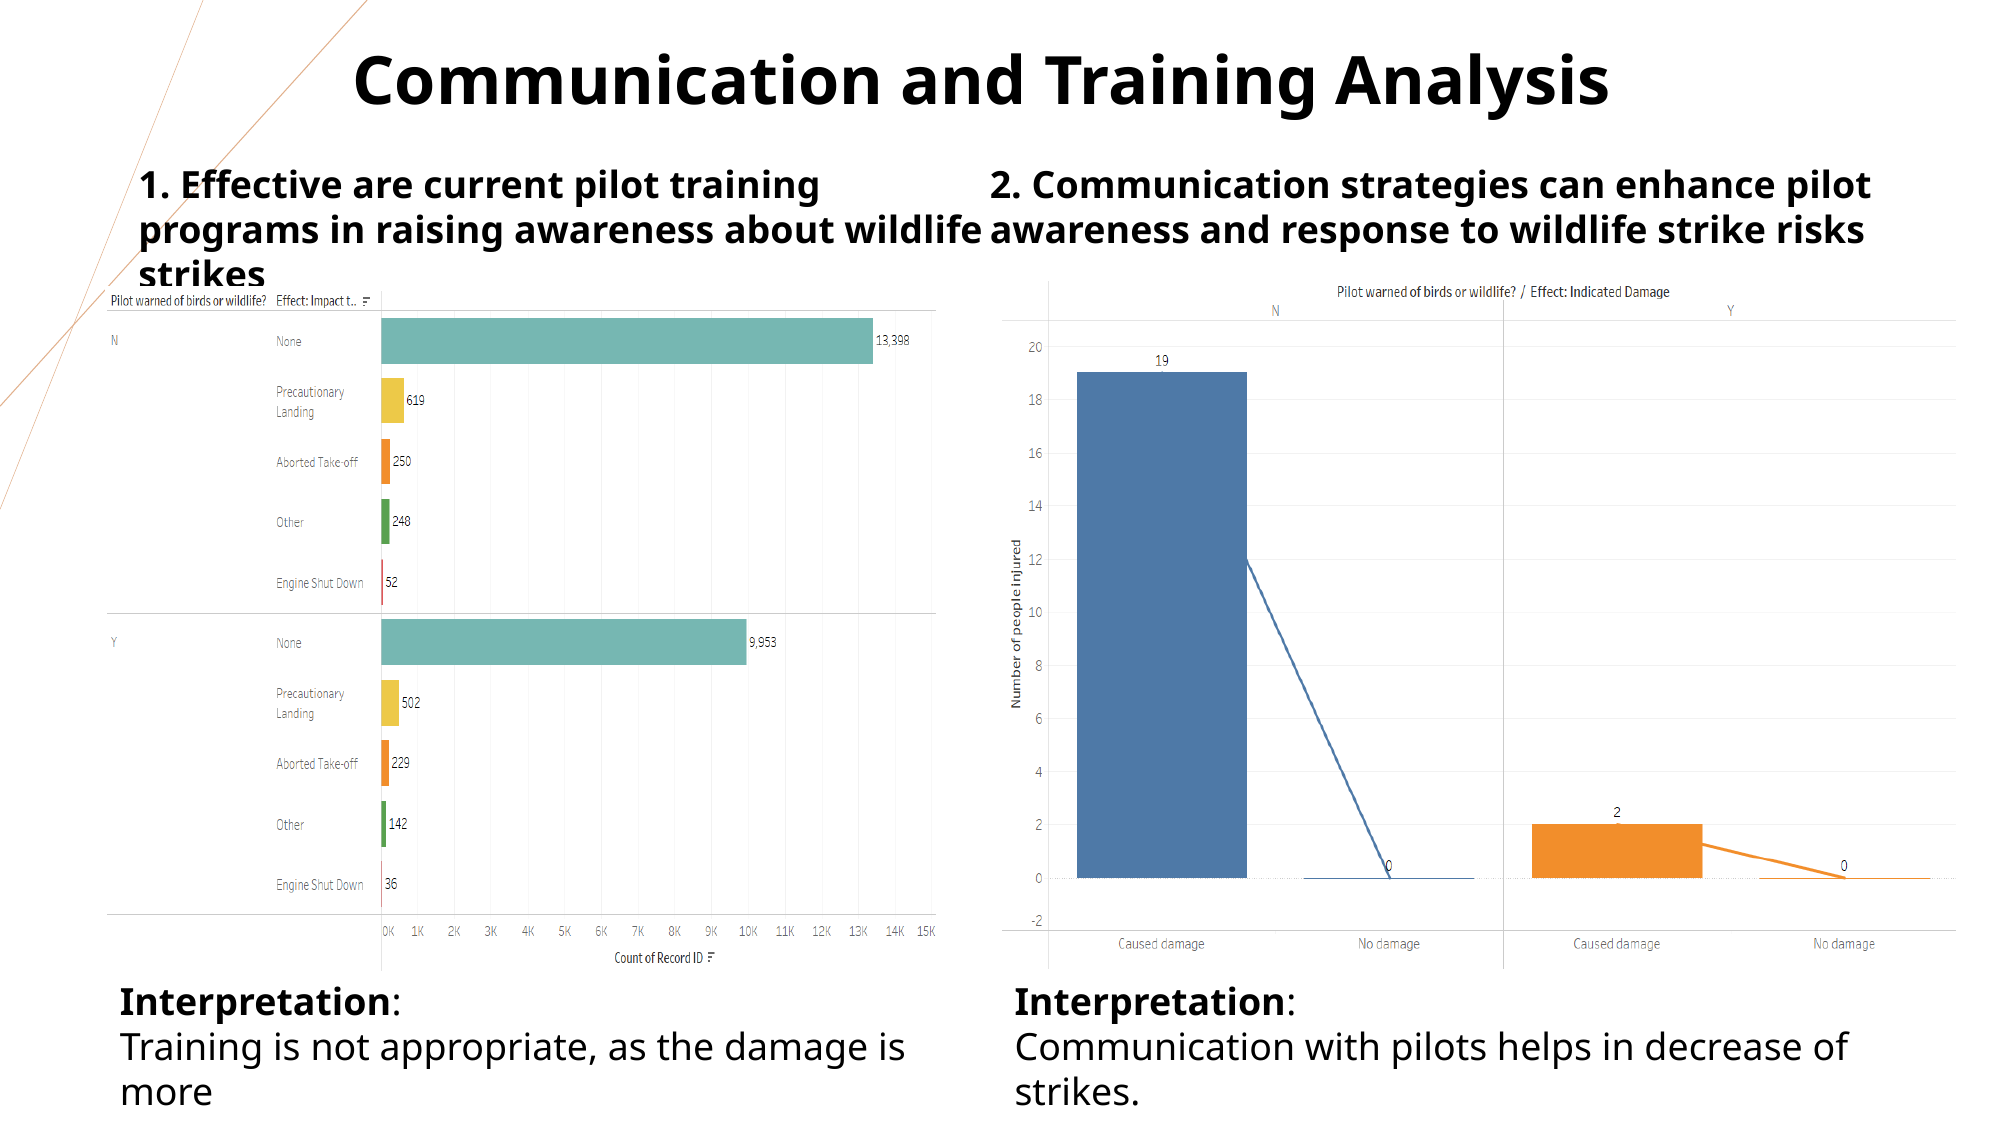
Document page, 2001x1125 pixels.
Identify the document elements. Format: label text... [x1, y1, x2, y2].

text_box Interpretation: Training is not appropriate, as the damage is more [105, 970, 956, 1121]
text_box Communication and Training Analysis [337, 30, 1683, 126]
text_box 2. Communication strategies can enhance pilot awareness and response to wildlife strike risks [974, 153, 1912, 259]
picture [104, 286, 936, 972]
picture [999, 276, 1956, 972]
text_box 1. Effective are current pilot training programs in raising awareness about wildlife strikes [123, 153, 1000, 304]
text_box Interpretation: Communication with pilots helps in decrease of strikes. [999, 972, 1927, 1121]
